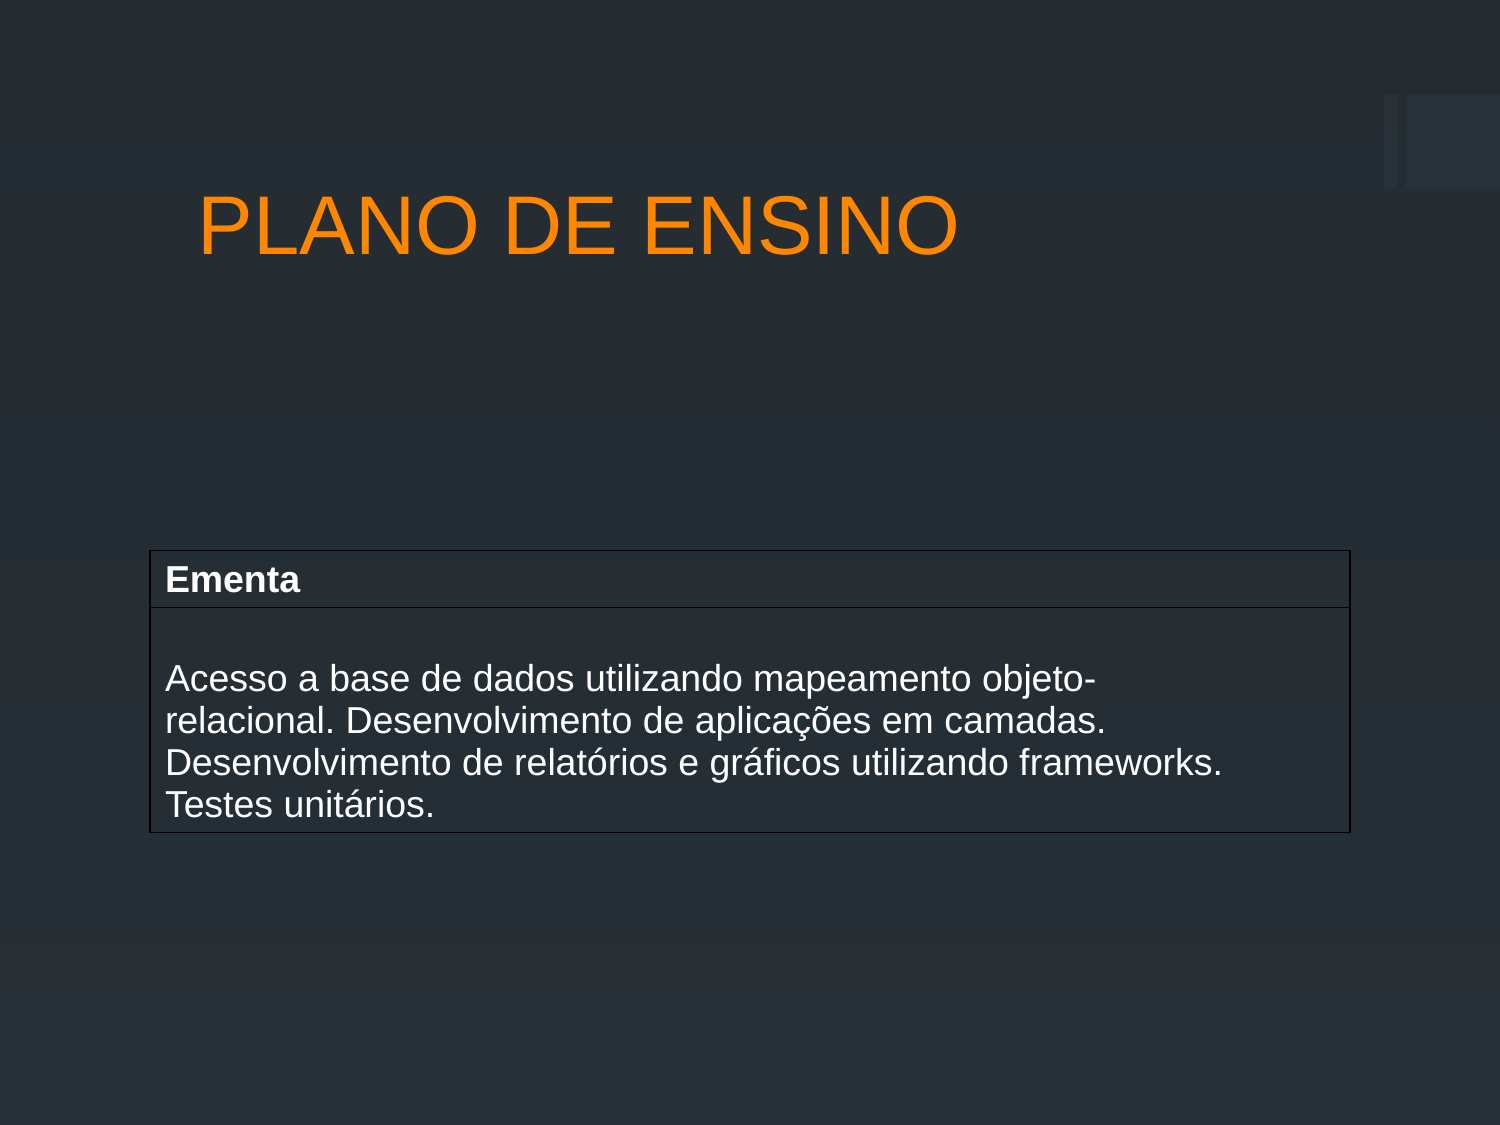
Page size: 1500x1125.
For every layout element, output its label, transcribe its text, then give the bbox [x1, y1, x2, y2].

table_cell Acesso a base de dados utilizando mapeamento objeto-relacional. Desenvolvimento de aplicações em camadas. Desenvolvimento de relatórios e gráficos utilizando frameworks. Testes unitários. [151, 608, 1349, 832]
title PLANO DE ENSINO [183, 90, 1383, 280]
table_header Ementa [151, 551, 1349, 607]
